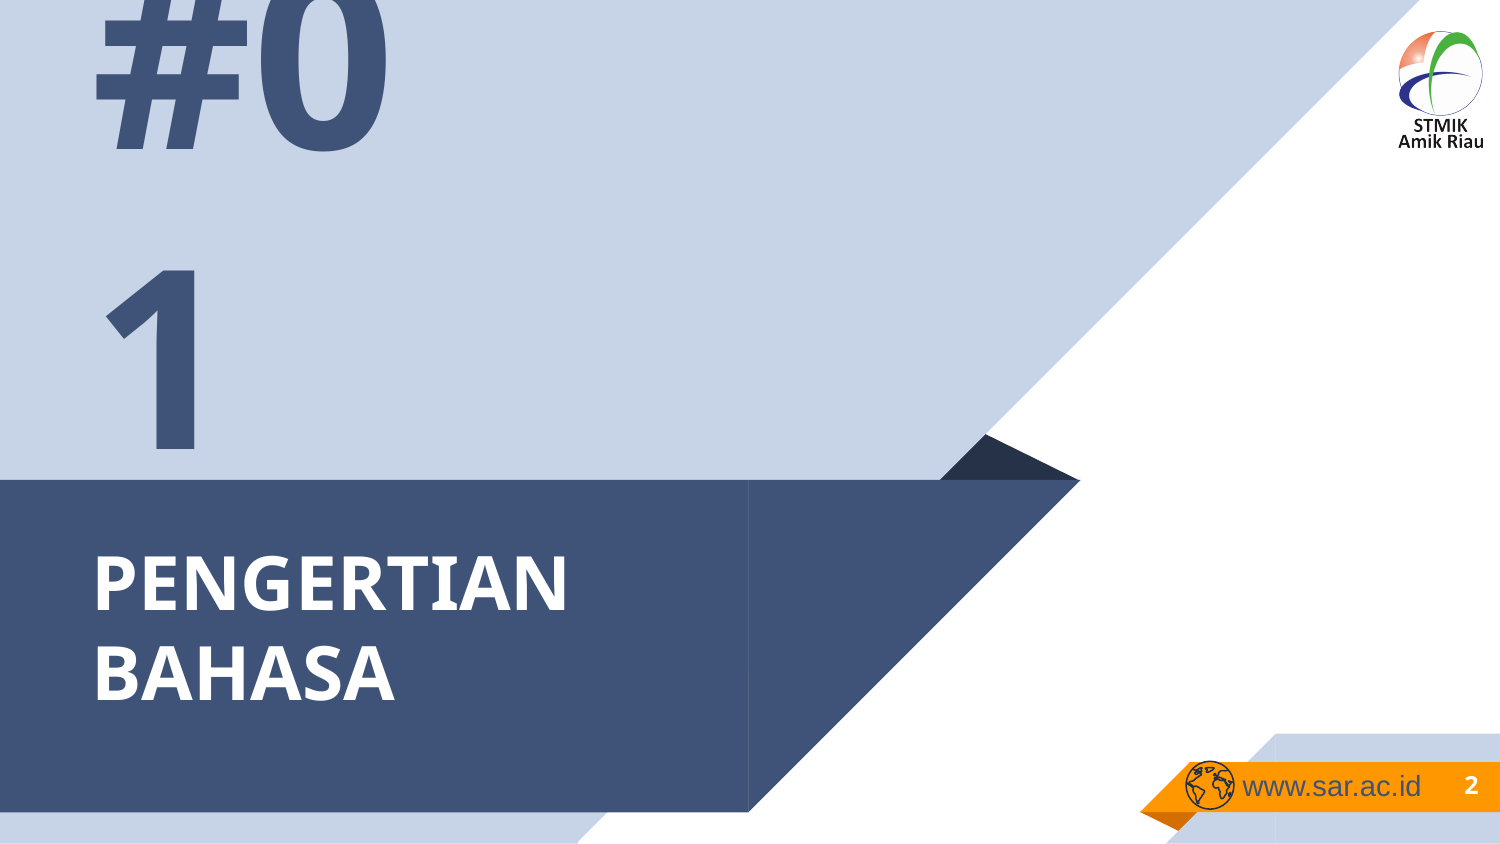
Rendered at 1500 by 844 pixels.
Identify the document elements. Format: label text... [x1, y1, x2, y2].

slide_number 2 [1249, 760, 1494, 813]
title PENGERTIAN BAHASA [76, 540, 748, 731]
picture [1398, 31, 1483, 148]
text_box #01 [76, 0, 543, 515]
